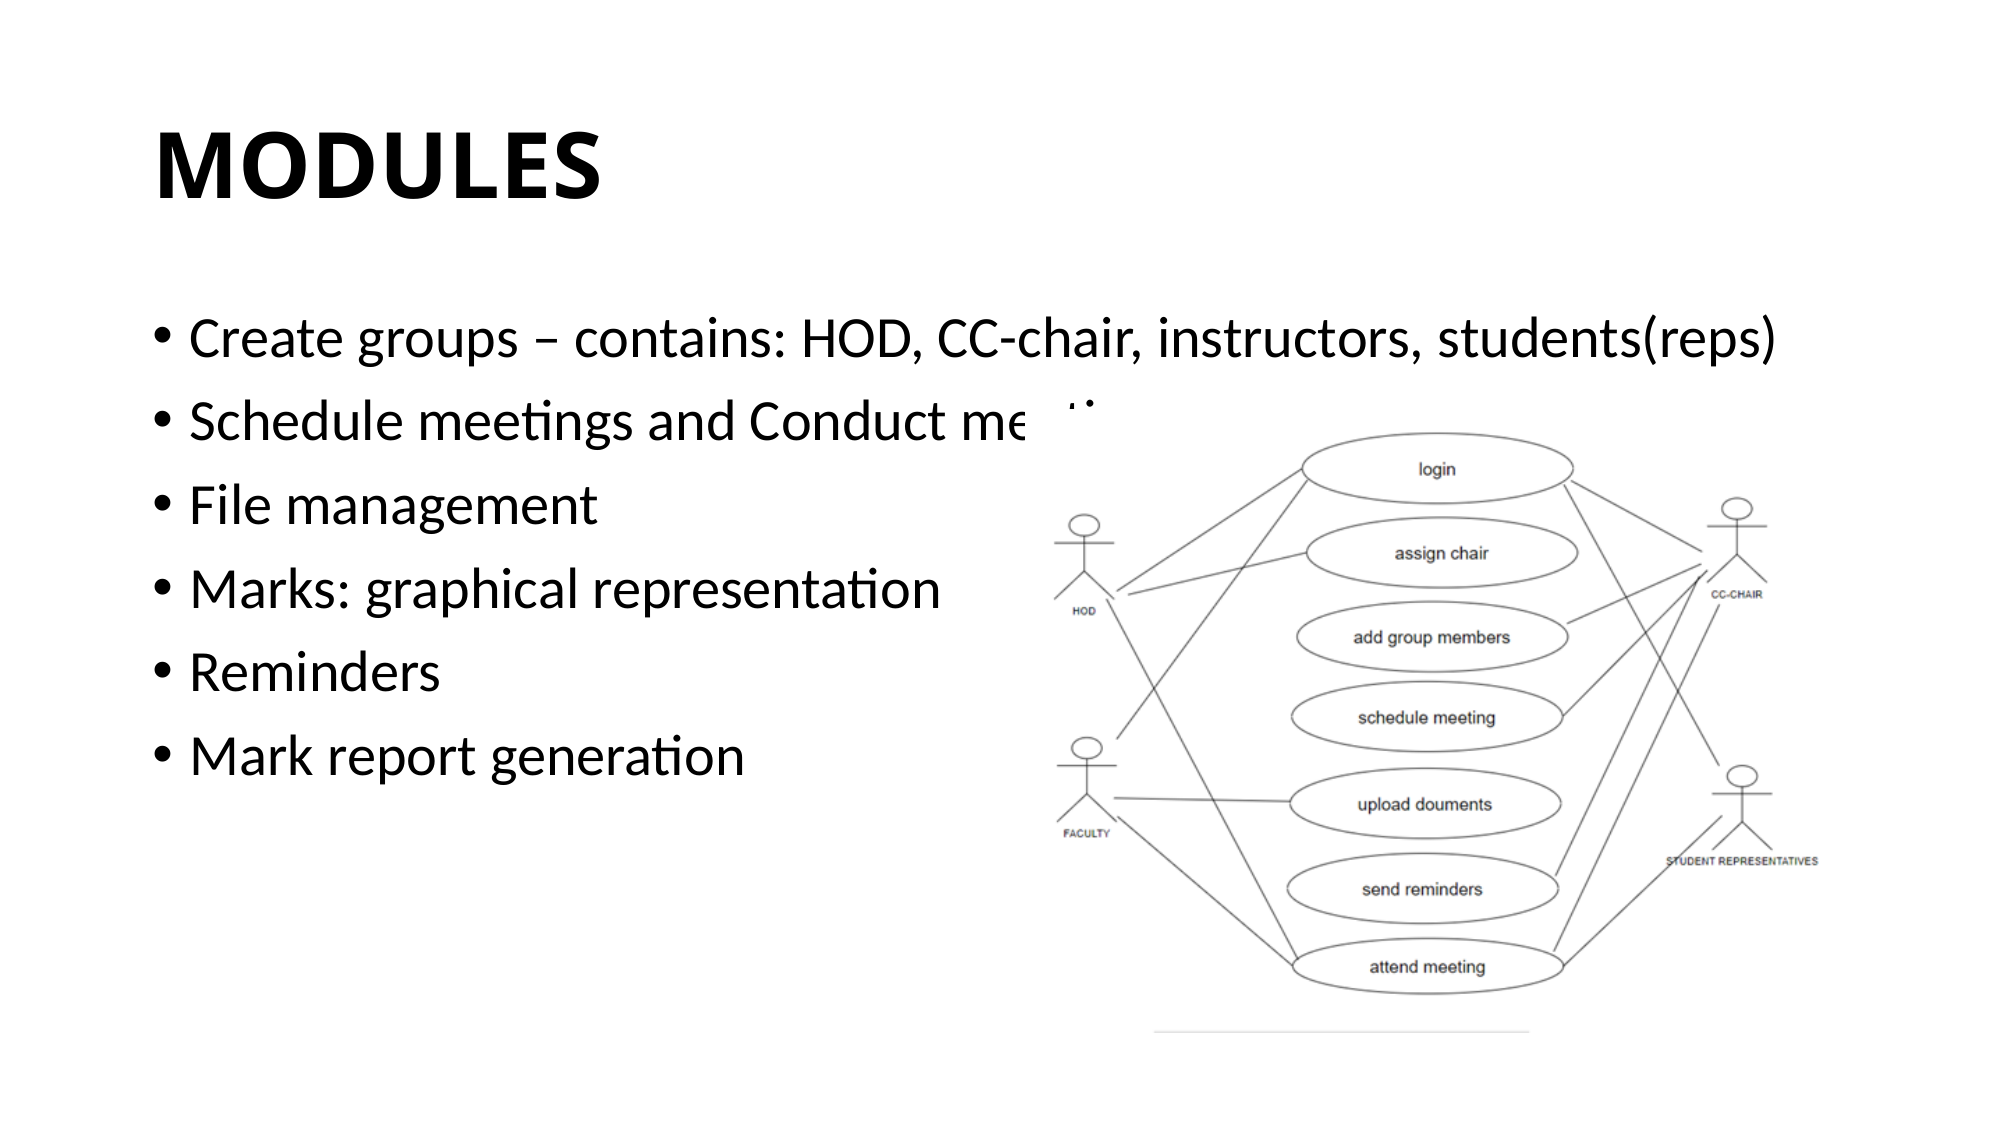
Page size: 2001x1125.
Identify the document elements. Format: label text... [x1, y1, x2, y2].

text_box [989, 494, 1976, 1074]
title MODULES [137, 59, 1863, 278]
picture [1024, 409, 1844, 1033]
list Create groups – contains: HOD, CC-chair, instructors, students(reps) Schedule meetings and Conduct meetings File management Marks: graphical representation Reminders Mark report generation [137, 299, 1932, 1014]
